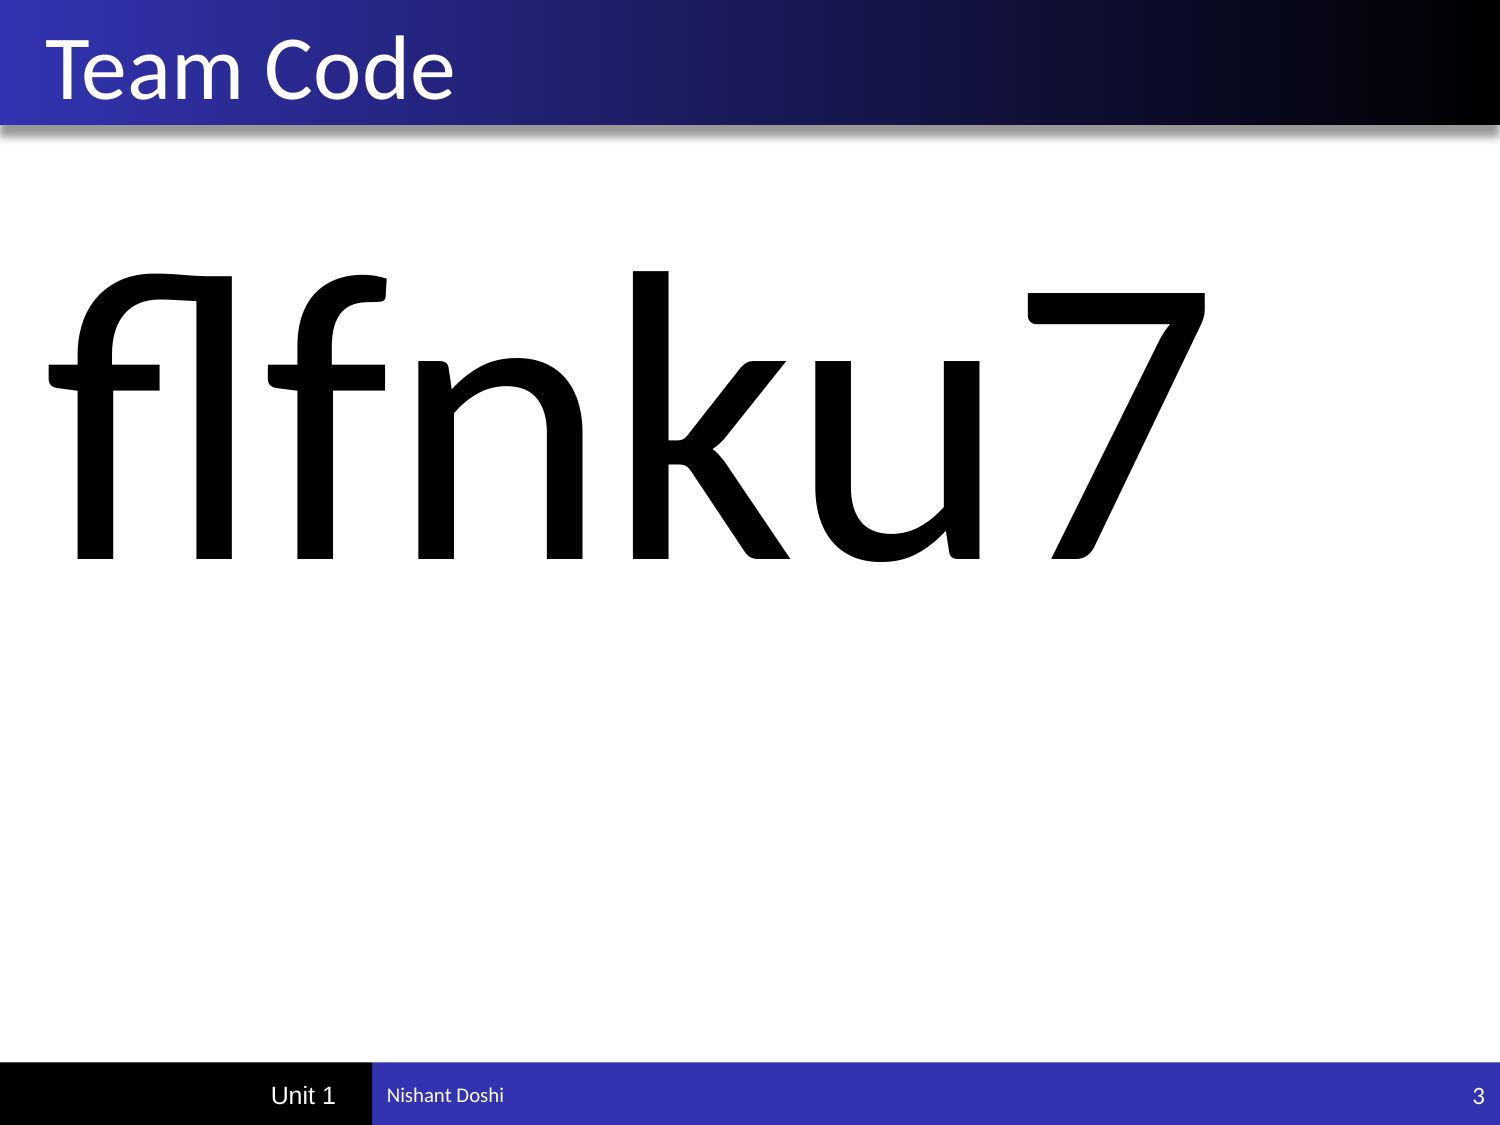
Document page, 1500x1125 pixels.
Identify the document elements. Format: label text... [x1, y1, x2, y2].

title Team Code [0, 0, 1463, 125]
list flfnku7 [29, 137, 1471, 1047]
slide_number 3 [1325, 1065, 1500, 1125]
